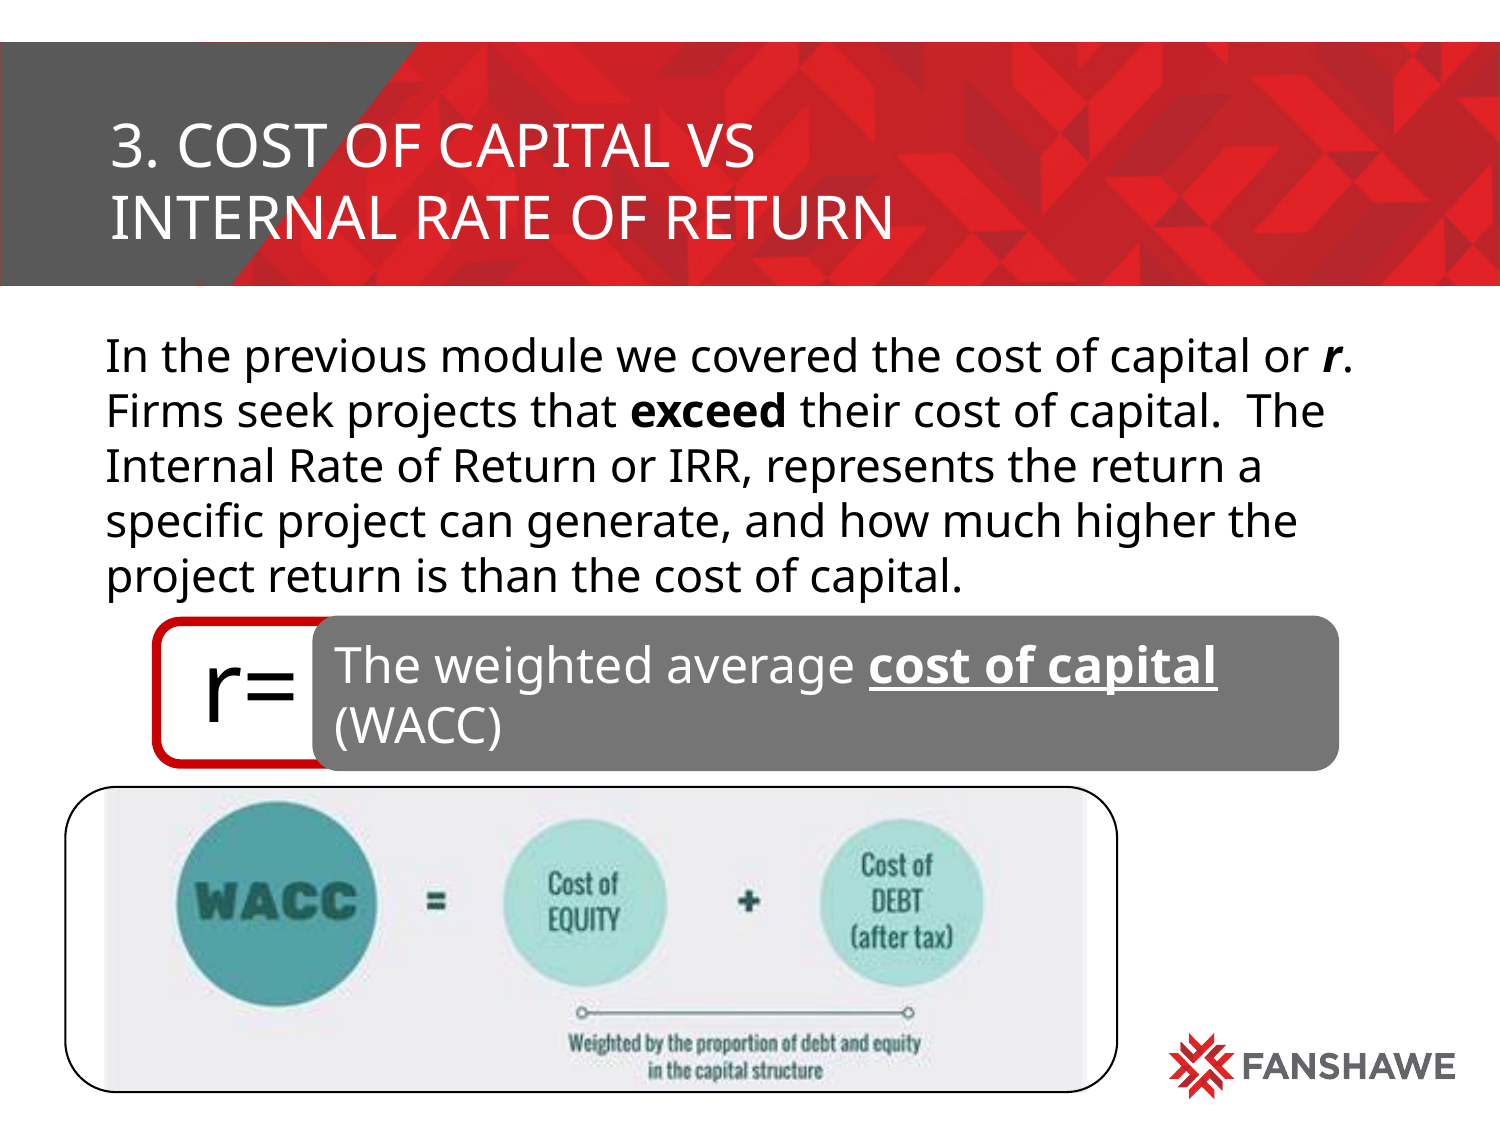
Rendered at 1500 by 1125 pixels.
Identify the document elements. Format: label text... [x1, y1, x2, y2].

picture [1169, 1033, 1455, 1099]
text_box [156, 615, 1340, 771]
text_box In the previous module we covered the cost of capital or r. Firms seek projects that exceed their cost of capital. The Internal Rate of Return or IRR, represents the return a specific project can generate, and how much higher the project return is than the cost of capital. [90, 319, 1402, 610]
picture [232, 42, 1500, 286]
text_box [65, 786, 1118, 1093]
title 3. Cost of capital vs Internal rate of return [95, 81, 1406, 260]
